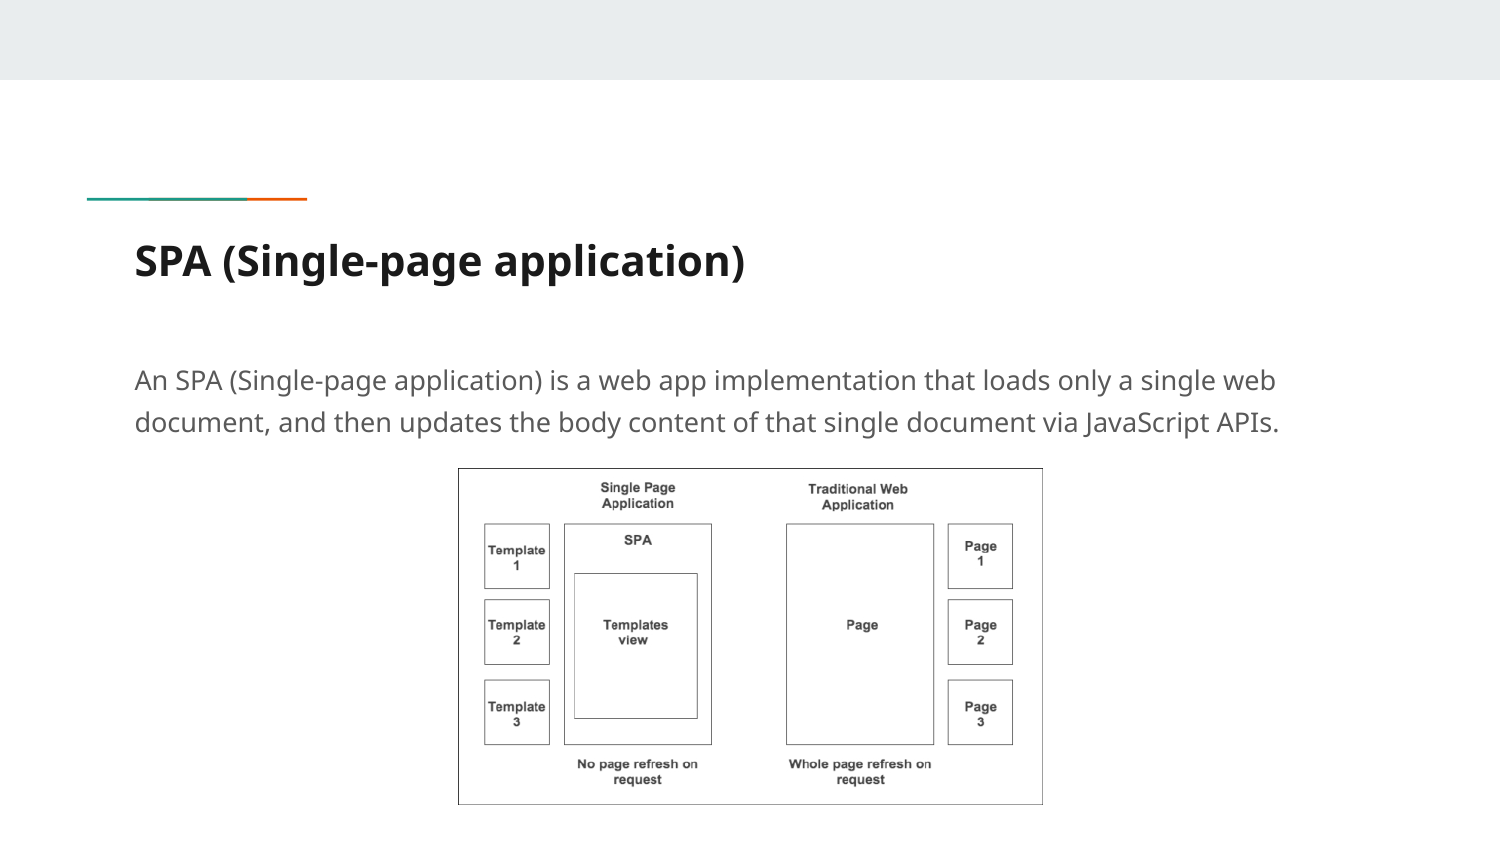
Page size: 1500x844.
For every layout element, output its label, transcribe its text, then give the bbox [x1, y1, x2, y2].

title SPA (Single-page application) [119, 216, 1381, 305]
picture [458, 468, 1043, 805]
list An SPA (Single-page application) is a web app implementation that loads only a single web document, and then updates the body content of that single document via JavaScript APIs. [119, 341, 1381, 712]
